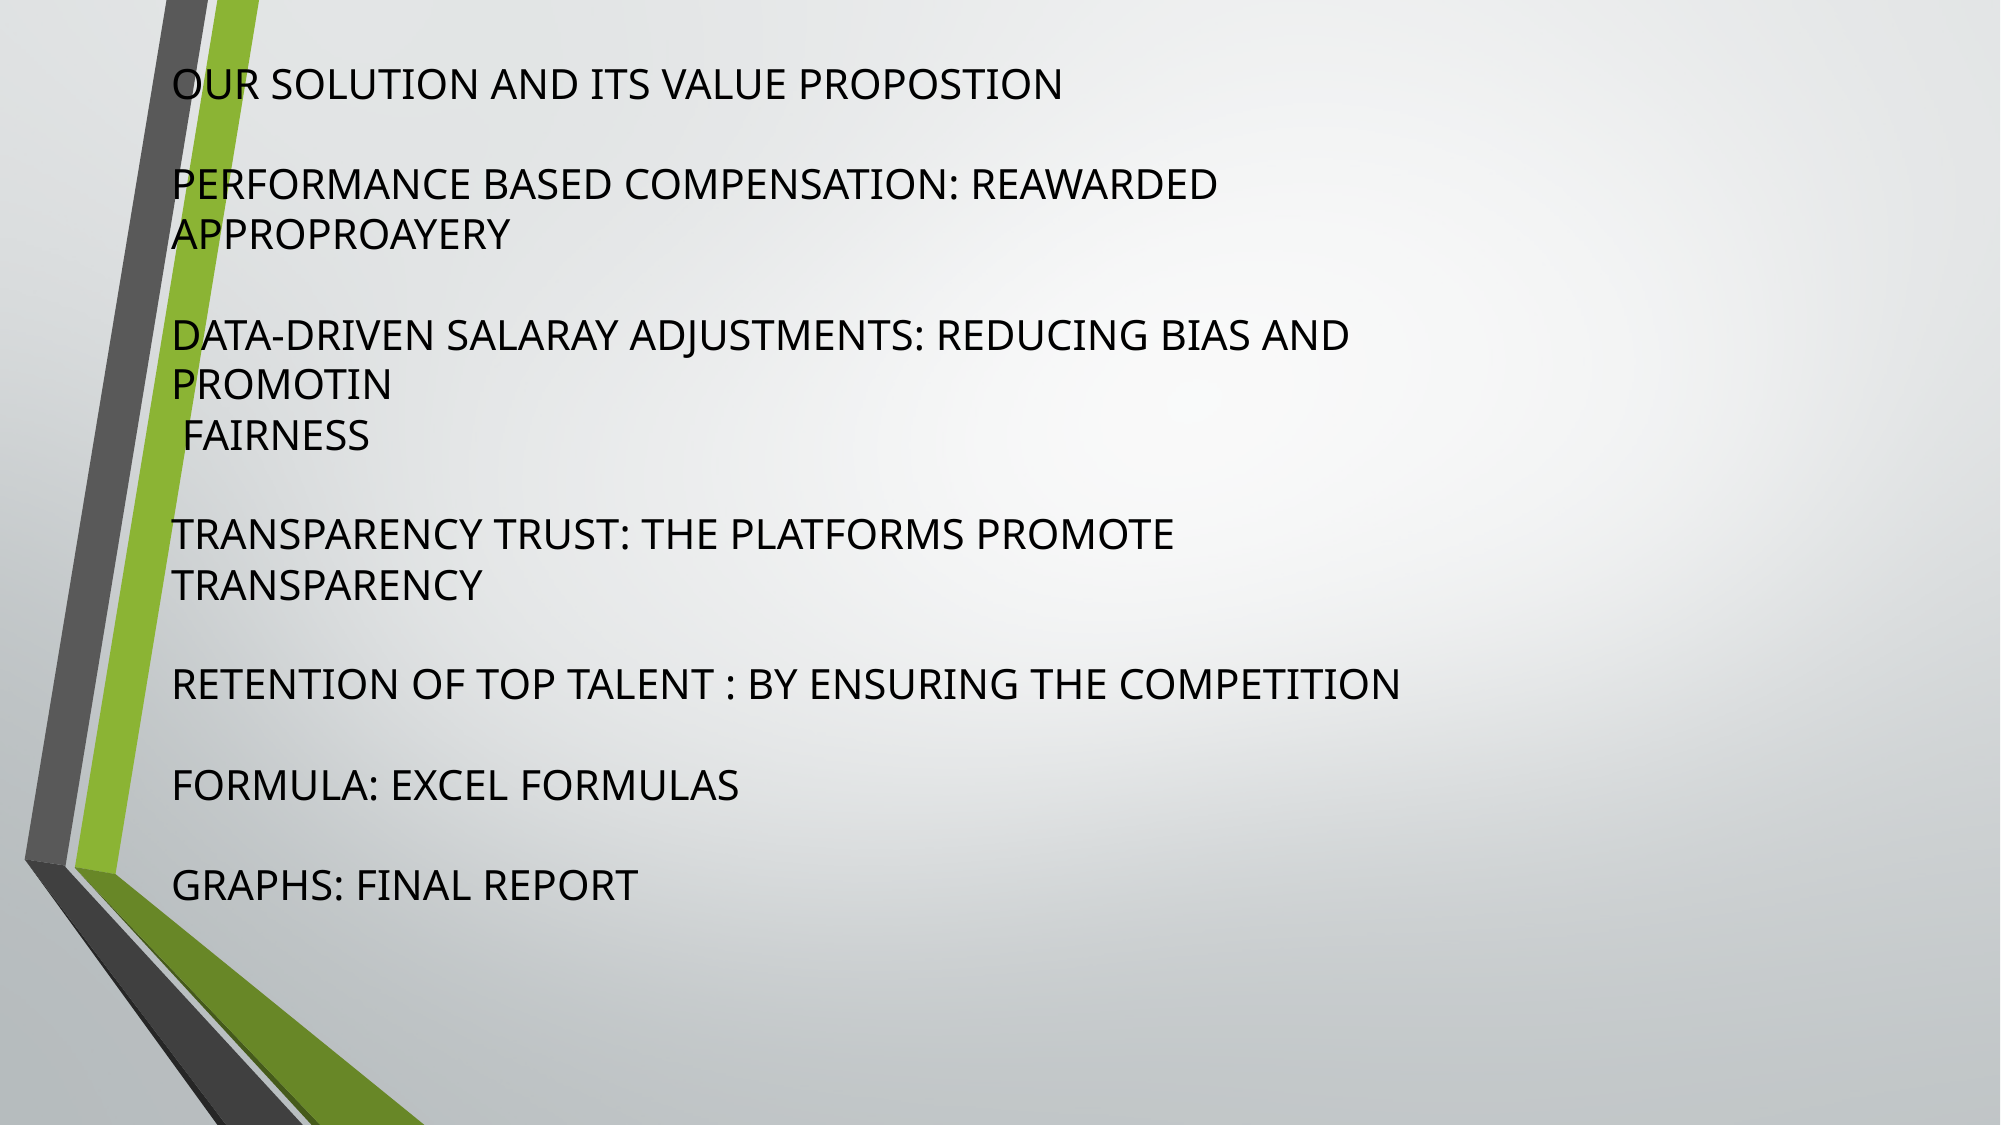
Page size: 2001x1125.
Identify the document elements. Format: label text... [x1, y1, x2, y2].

text_box OUR SOLUTION AND ITS VALUE PROPOSTION PERFORMANCE BASED COMPENSATION: REAWARDED APPROPROAYERY DATA-DRIVEN SALARAY ADJUSTMENTS: REDUCING BIAS AND PROMOTIN FAIRNESS TRANSPARENCY TRUST: THE PLATFORMS PROMOTE TRANSPARENCY RETENTION OF TOP TALENT : BY ENSURING THE COMPETITION FORMULA: EXCEL FORMULAS GRAPHS: FINAL REPORT [156, 50, 1488, 961]
